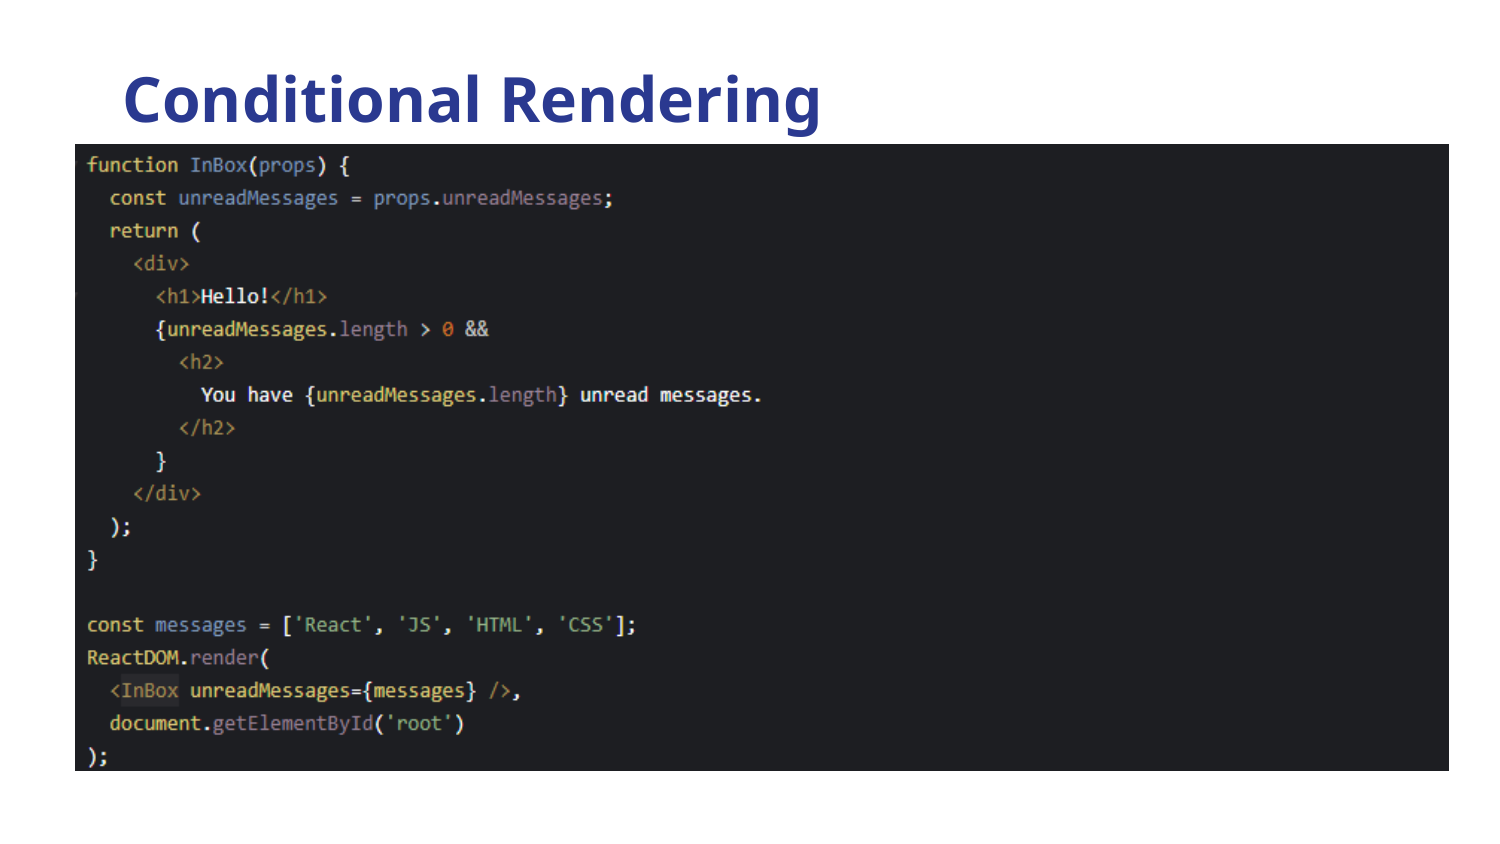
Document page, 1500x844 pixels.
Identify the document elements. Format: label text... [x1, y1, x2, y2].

title Conditional Rendering [51, 44, 1449, 145]
picture [75, 143, 1450, 771]
